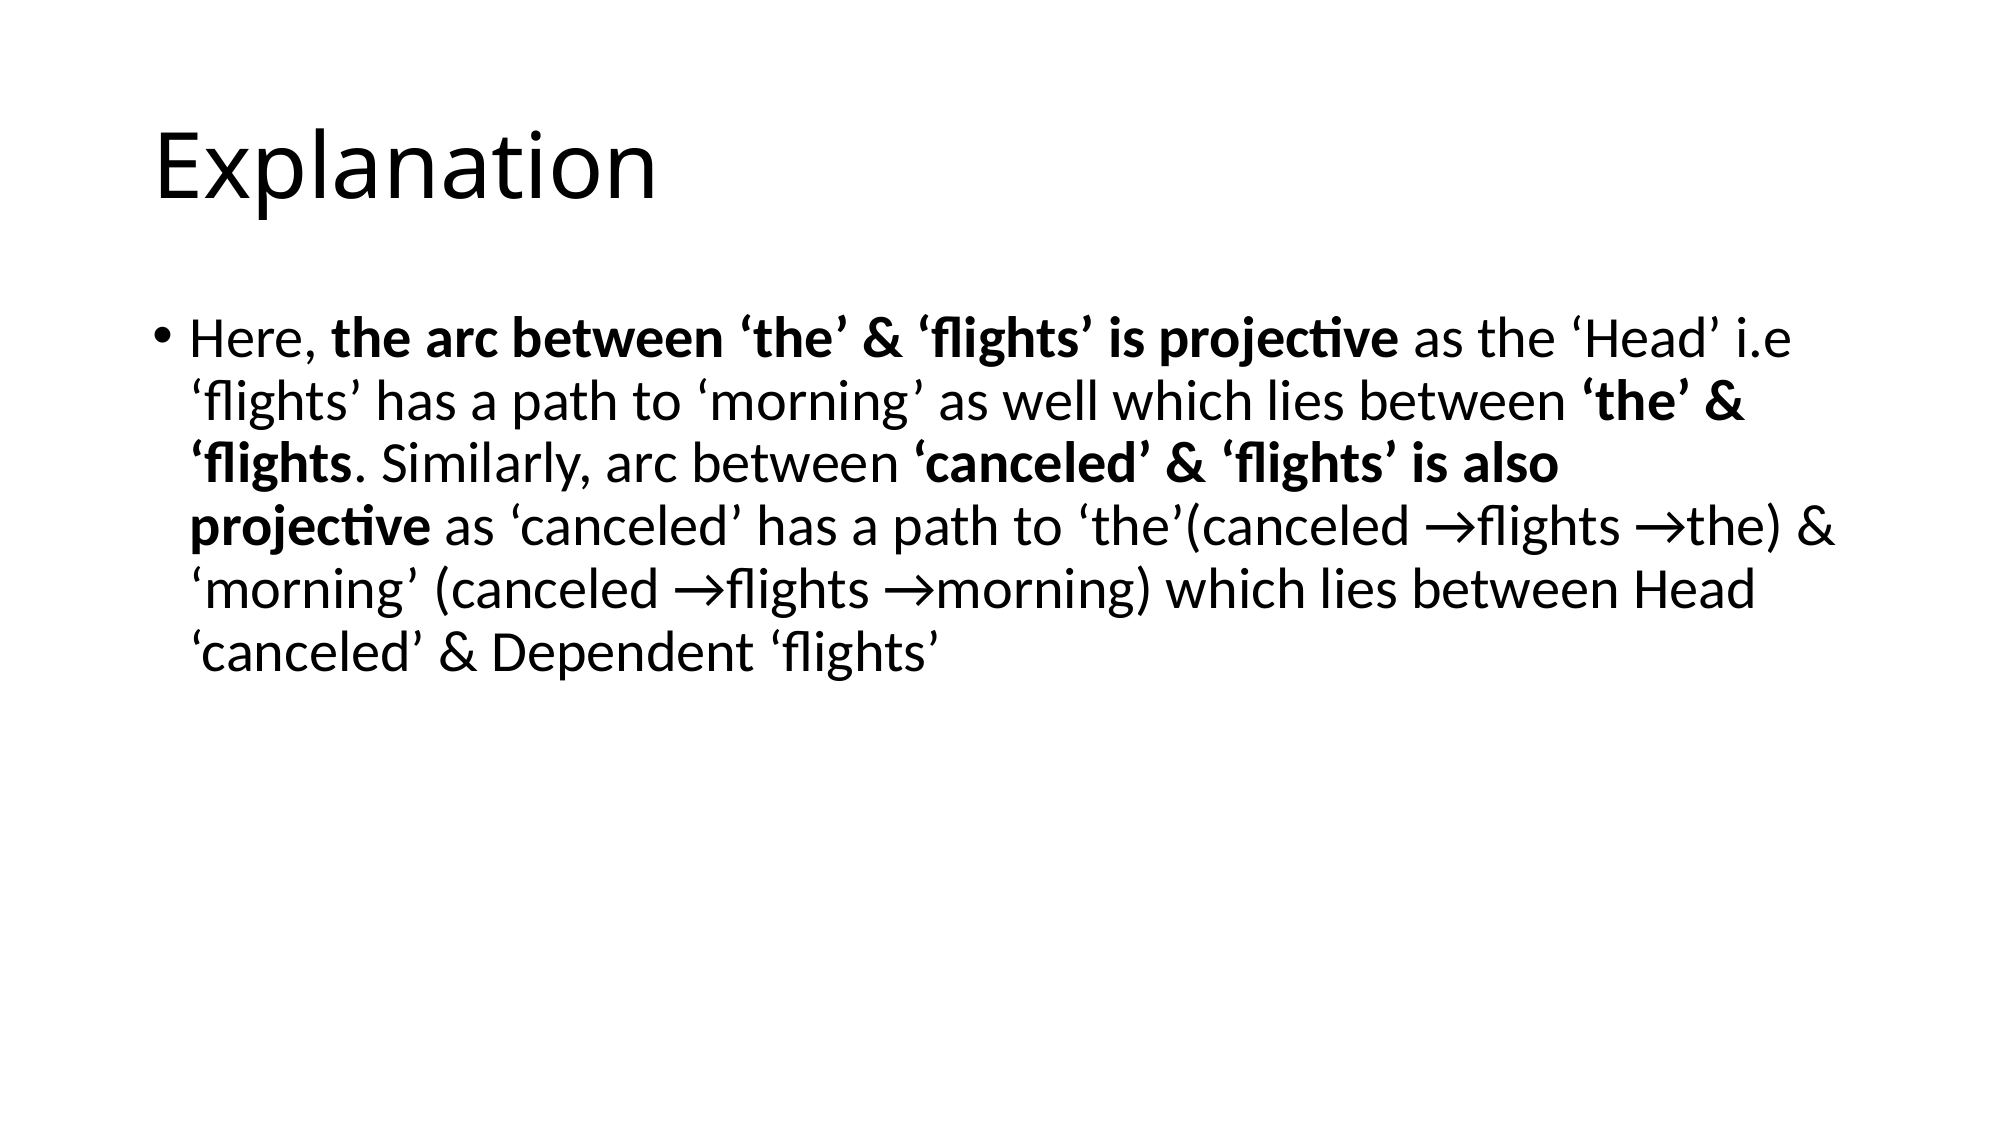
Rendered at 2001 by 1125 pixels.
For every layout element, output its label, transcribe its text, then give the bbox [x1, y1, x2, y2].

list Here, the arc between ‘the’ & ‘flights’ is projective as the ‘Head’ i.e ‘flights’ has a path to ‘morning’ as well which lies between ‘the’ & ‘flights. Similarly, arc between ‘canceled’ & ‘flights’ is also projective as ‘canceled’ has a path to ‘the’(canceled →flights →the) & ‘morning’ (canceled →flights →morning) which lies between Head ‘canceled’ & Dependent ‘flights’ [137, 299, 1863, 1014]
title Explanation [137, 59, 1863, 278]
